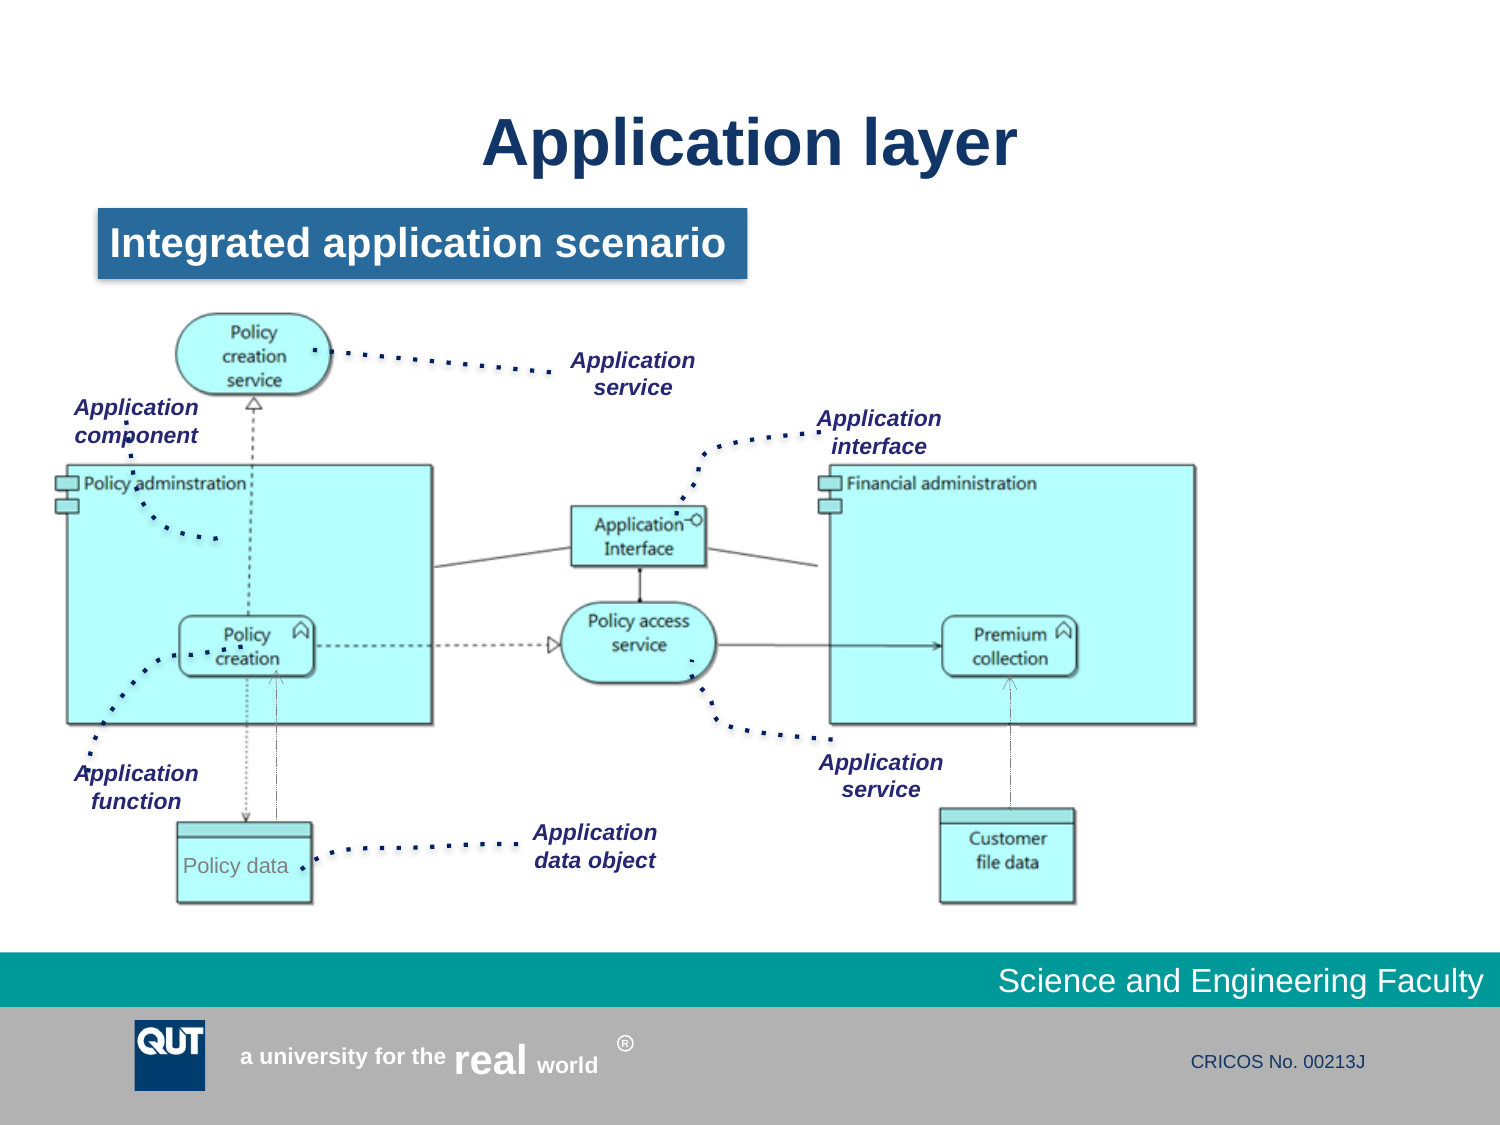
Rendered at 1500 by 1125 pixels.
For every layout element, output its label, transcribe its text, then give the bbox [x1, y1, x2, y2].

title Application layer [74, 44, 1426, 233]
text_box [52, 337, 963, 882]
text_box [97, 273, 748, 280]
picture [43, 302, 1223, 917]
text_box Integrated application scenario [94, 208, 753, 273]
picture [134, 1020, 206, 1091]
